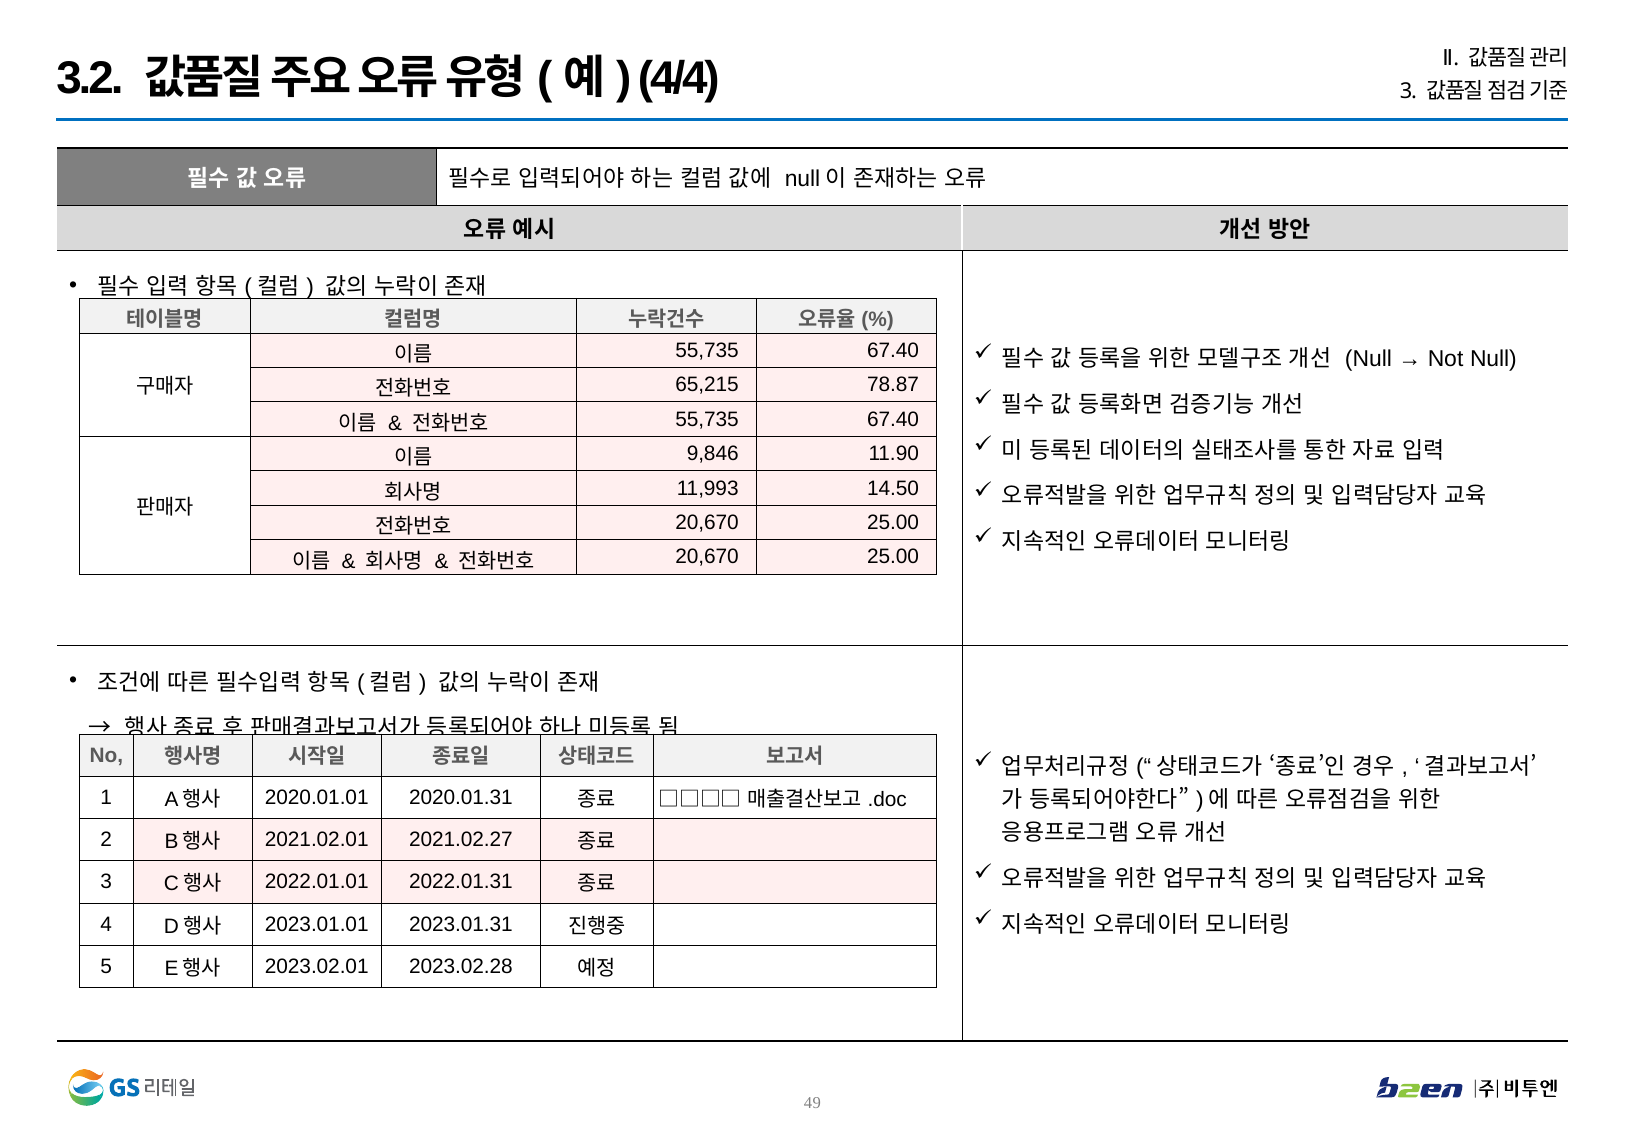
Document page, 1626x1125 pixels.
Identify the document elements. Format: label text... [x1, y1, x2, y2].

table_cell 25.00 [757, 540, 936, 574]
table_cell 필수 입력 항목(컬럼) 값의 누락이 존재 [57, 251, 962, 645]
table_cell 11.90 [757, 437, 936, 470]
table_cell 25.00 [757, 506, 936, 539]
table_cell 전화번호 [251, 368, 576, 401]
table_cell [654, 861, 936, 903]
table_header 시작일 [253, 735, 381, 776]
table_cell E행사 [134, 946, 252, 987]
table_cell 20,670 [577, 540, 756, 574]
table_cell 2 [80, 819, 133, 860]
table_cell 65,215 [577, 368, 756, 401]
table_cell 2023.01.31 [382, 904, 540, 945]
table_cell 판매자 [80, 437, 250, 574]
table_cell [654, 946, 936, 987]
table_cell 2022.01.01 [253, 861, 381, 903]
table_cell 종료 [541, 777, 653, 818]
table_cell 이름 [251, 437, 576, 470]
table_header 테이블명 [80, 299, 250, 333]
table_cell 업무처리규정(“상태코드가 ‘종료’인 경우, ‘결과보고서’가 등록되어야한다”)에 따른 오류점검을 위한 응용프로그램 오류 개선 오류적발을 위한 업무규칙 정의 및 입력담당자 교육 지속적인 오류데이터 모니터링 [963, 646, 1568, 1040]
table_cell B행사 [134, 819, 252, 860]
table_cell 55,735 [577, 402, 756, 436]
table_header 누락건수 [577, 299, 756, 333]
table_cell 종료 [541, 819, 653, 860]
table_header 필수로 입력되어야 하는 컬럼 값에 null이 존재하는 오류 [437, 149, 1568, 205]
table_cell D행사 [134, 904, 252, 945]
table_cell 개선 방안 [963, 206, 1568, 250]
table_cell 이름 & 전화번호 [251, 402, 576, 436]
table_cell 조건에 따른 필수입력 항목(컬럼) 값의 누락이 존재 → 행사 종료 후 판매결과보고서가 등록되어야 하나 미등록 됨 [57, 646, 962, 1040]
table_cell C행사 [134, 861, 252, 903]
table_header 필수 값 오류 [57, 149, 436, 205]
table_cell 67.40 [757, 402, 936, 436]
table_cell [654, 904, 936, 945]
table_cell 필수 값 등록을 위한 모델구조 개선 (Null → Not Null) 필수 값 등록화면 검증기능 개선 미 등록된 데이터의 실태조사를 통한 자료 입력 오류적발을 위한 업무규칙 정의 및 입력담당자 교육 지속적인 오류데이터 모니터링 [963, 251, 1568, 645]
table_cell 9,846 [577, 437, 756, 470]
table_cell 2023.01.01 [253, 904, 381, 945]
text_box 3.2. 값품질 주요 오류 유형(예) (4/4) [56, 47, 1173, 103]
table_cell 구매자 [80, 334, 250, 436]
table_header 행사명 [134, 735, 252, 776]
table_cell 78.87 [757, 368, 936, 401]
table_header 오류율(%) [757, 299, 936, 333]
table_cell 1 [80, 777, 133, 818]
table_header 종료일 [382, 735, 540, 776]
table_cell 2023.02.28 [382, 946, 540, 987]
table_header 보고서 [654, 735, 936, 776]
table_cell 종료 [541, 861, 653, 903]
table_cell 전화번호 [251, 506, 576, 539]
table_header No, [80, 735, 133, 776]
table_cell 2020.01.01 [253, 777, 381, 818]
table_cell A행사 [134, 777, 252, 818]
table_cell 2023.02.01 [253, 946, 381, 987]
table_cell 67.40 [757, 334, 936, 367]
table_cell □□□□매출결산보고.doc [654, 777, 936, 818]
table_cell 20,670 [577, 506, 756, 539]
table_cell 이름 [251, 334, 576, 367]
table_cell 14.50 [757, 471, 936, 505]
table_cell 5 [80, 946, 133, 987]
table_cell 2021.02.01 [253, 819, 381, 860]
table_cell 예정 [541, 946, 653, 987]
table_cell 2021.02.27 [382, 819, 540, 860]
table_cell 2022.01.31 [382, 861, 540, 903]
table_cell 2020.01.31 [382, 777, 540, 818]
table_header 컬럼명 [251, 299, 576, 333]
table_cell 11,993 [577, 471, 756, 505]
table_cell 오류 예시 [57, 206, 961, 250]
table_cell 이름 & 회사명 & 전화번호 [251, 540, 576, 574]
text_box Ⅱ. 값품질 관리 3. 값품질 점검 기준 [1214, 43, 1569, 103]
table_cell [654, 819, 936, 860]
slide_number 48 [629, 1089, 996, 1112]
table_cell 4 [80, 904, 133, 945]
table_header 상태코드 [541, 735, 653, 776]
table_cell 3 [80, 861, 133, 903]
table_cell 55,735 [577, 334, 756, 367]
table_cell 진행중 [541, 904, 653, 945]
table_cell 회사명 [251, 471, 576, 505]
